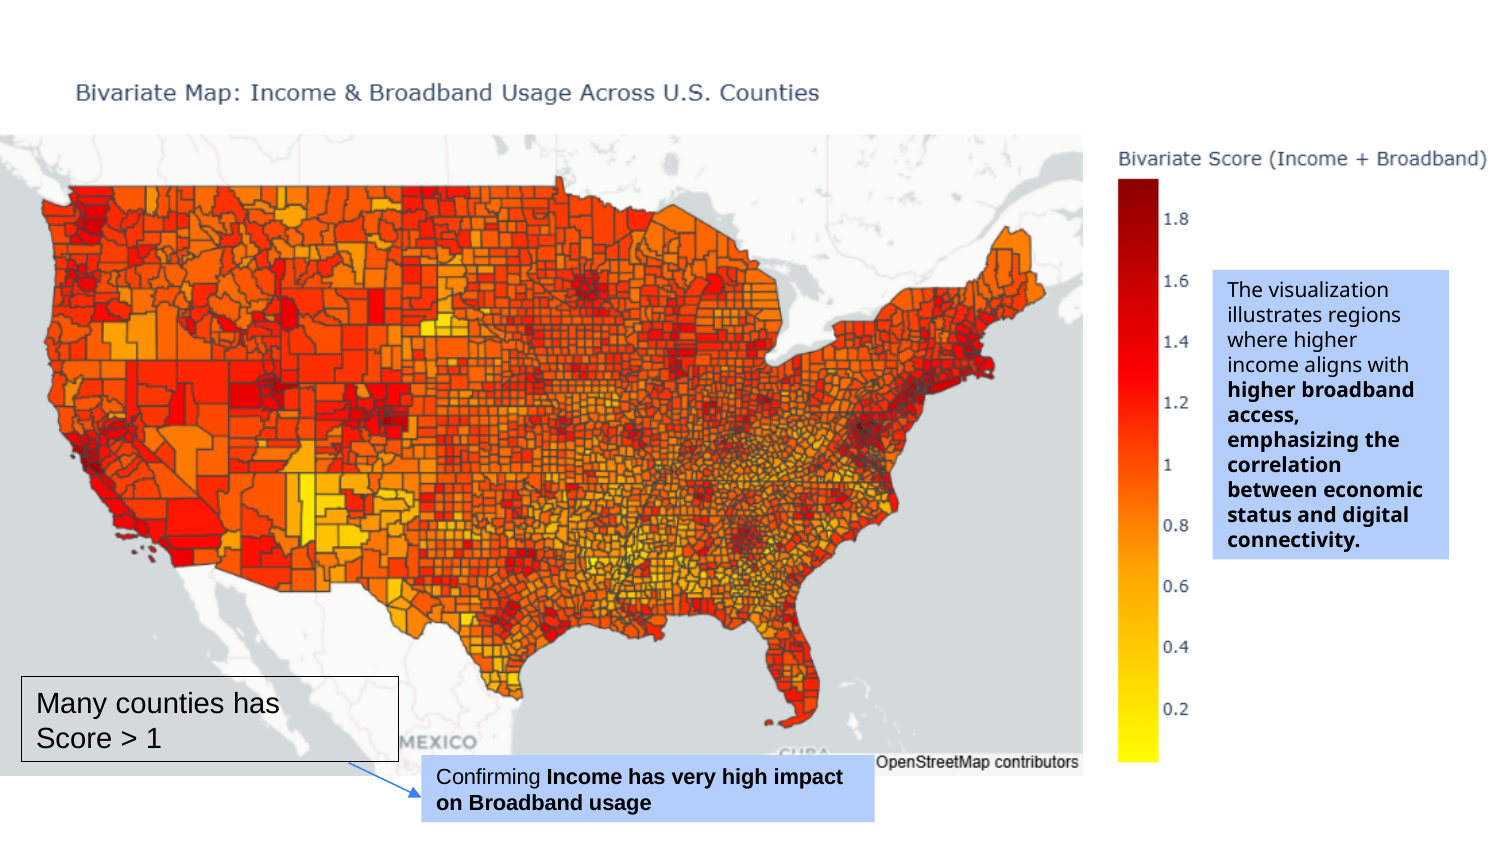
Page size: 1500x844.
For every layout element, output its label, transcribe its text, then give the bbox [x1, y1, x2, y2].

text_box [348, 762, 422, 798]
text_box Confirming Income has very high impact on Broadband usage [421, 784, 875, 823]
picture [0, 67, 1500, 777]
